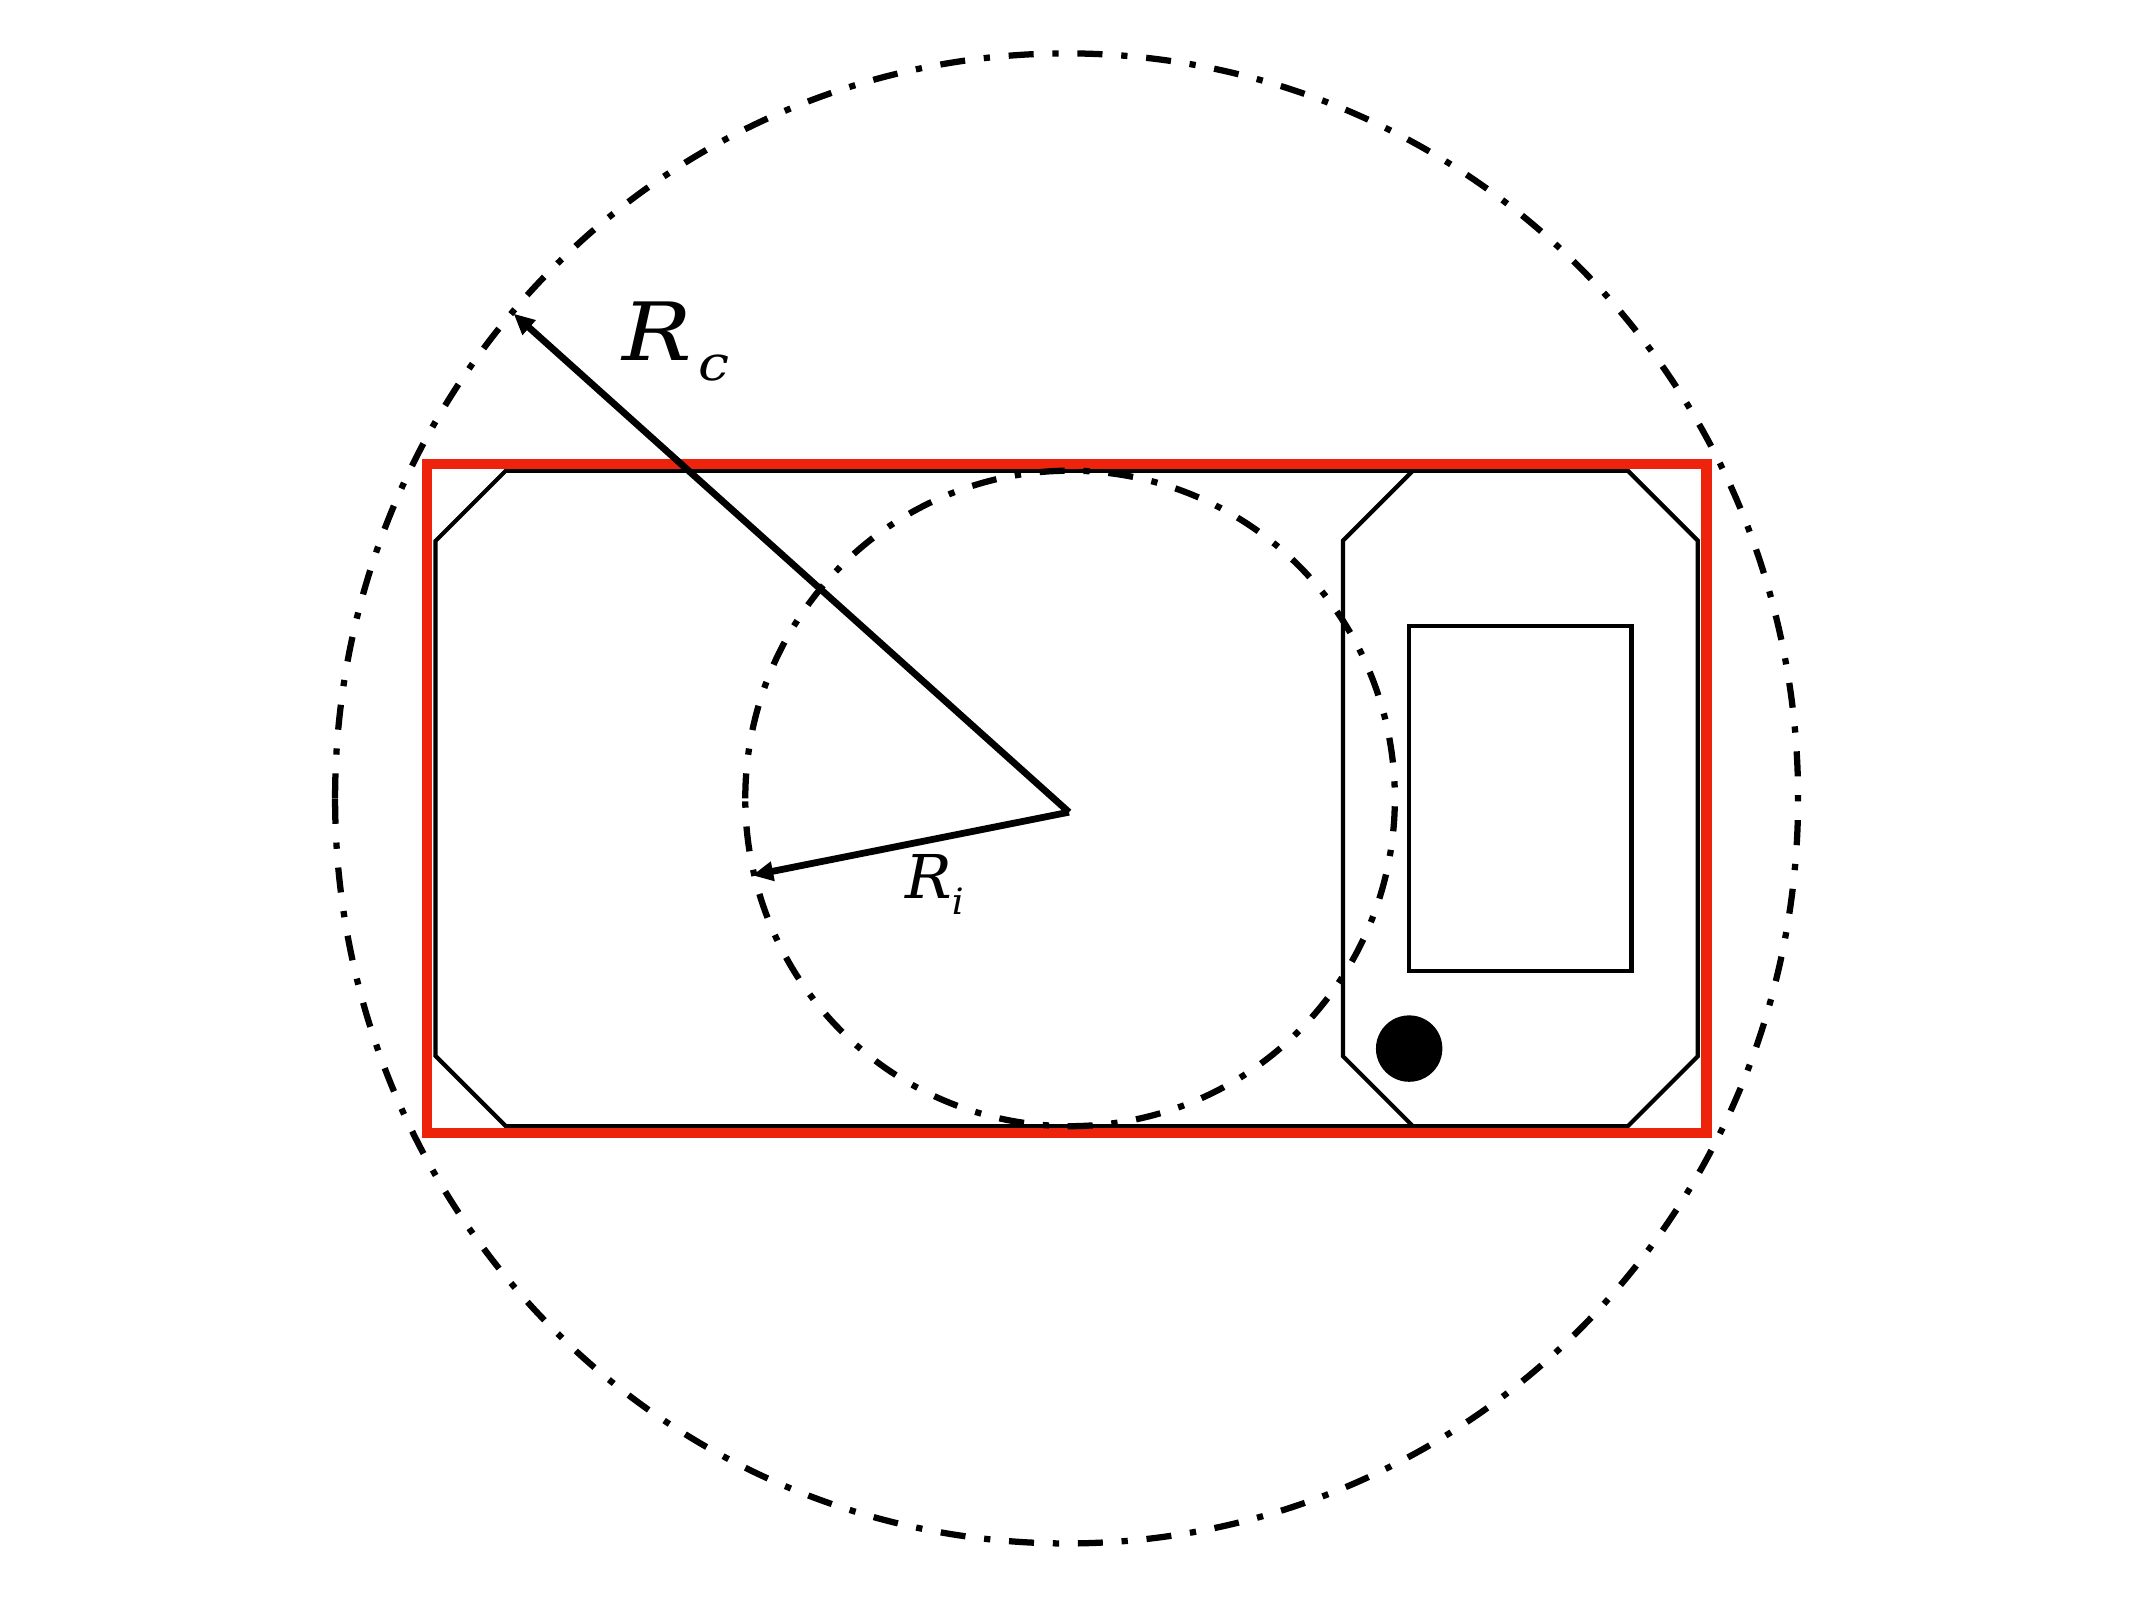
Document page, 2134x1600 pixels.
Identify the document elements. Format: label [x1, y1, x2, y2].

text_box [514, 314, 1069, 812]
text_box [335, 53, 1799, 1544]
text_box [752, 812, 1070, 879]
